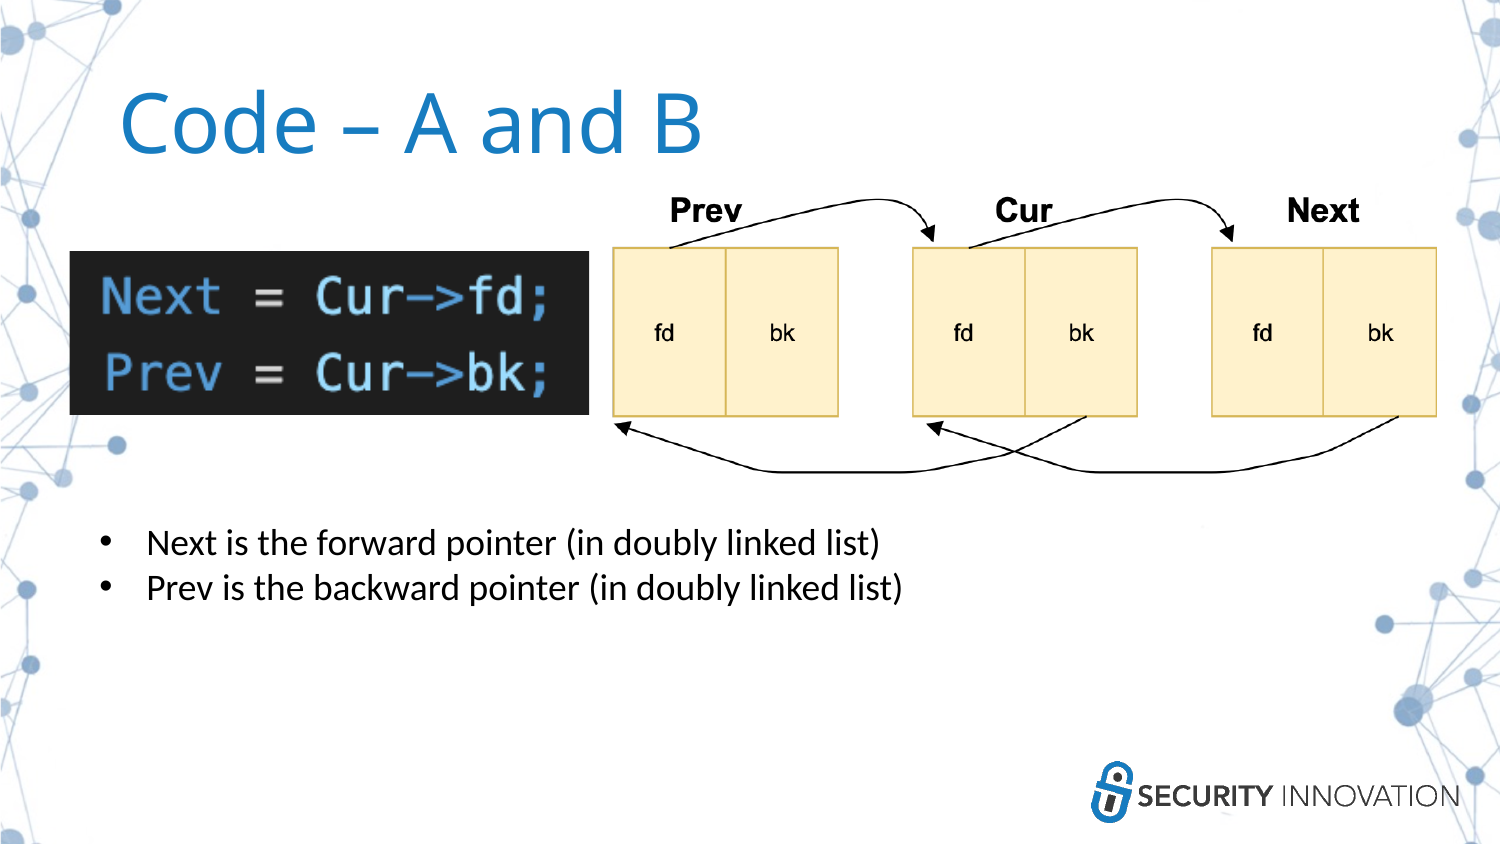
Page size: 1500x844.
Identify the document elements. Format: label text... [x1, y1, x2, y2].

picture [1, 1, 1500, 844]
title Code – A and B [103, 44, 1397, 208]
text_box Next is the forward pointer (in doubly linked list) Prev is the backward pointer (in doubly linked list) [84, 510, 1009, 661]
